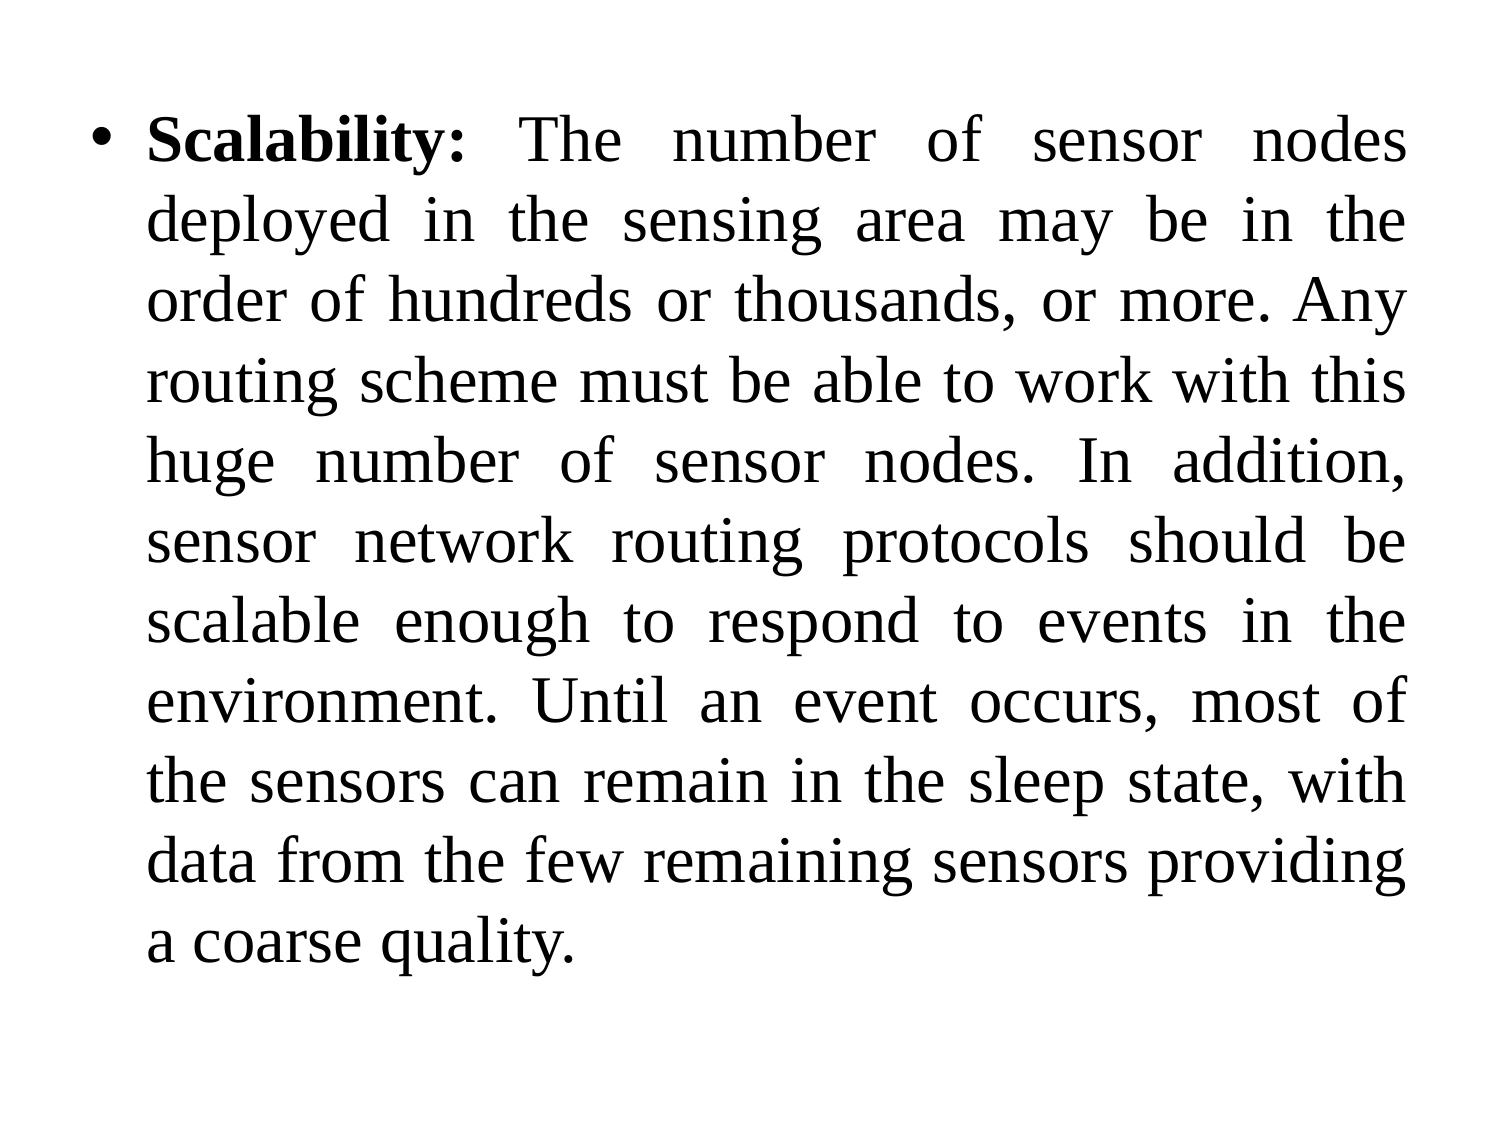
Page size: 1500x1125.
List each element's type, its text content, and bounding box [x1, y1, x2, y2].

list Scalability: The number of sensor nodes deployed in the sensing area may be in the order of hundreds or thousands, or more. Any routing scheme must be able to work with this huge number of sensor nodes. In addition, sensor network routing protocols should be scalable enough to respond to events in the environment. Until an event occurs, most of the sensors can remain in the sleep state, with data from the few remaining sensors providing a coarse quality. [75, 87, 1425, 1005]
